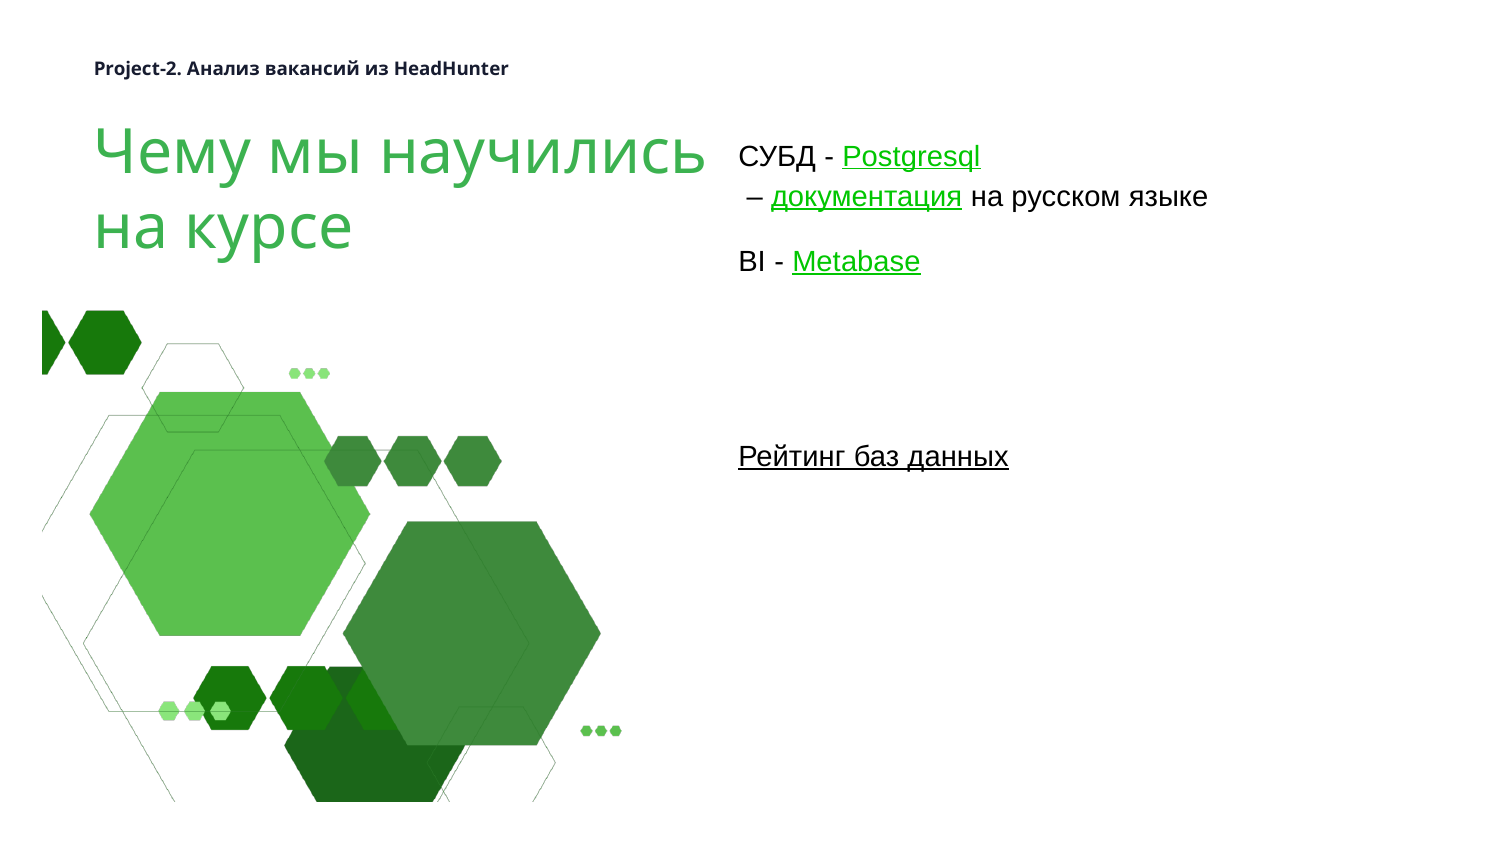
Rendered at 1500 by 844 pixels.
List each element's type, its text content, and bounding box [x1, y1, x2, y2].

picture [40, 292, 666, 802]
text_box СУБД - Postgresql – документация на русском языке BI - Metabase Рейтинг баз данных [723, 116, 1387, 528]
text_box Чему мы научились на курсе [93, 111, 751, 354]
text_box Project-2. Анализ вакансий из HeadHunter [93, 41, 757, 100]
